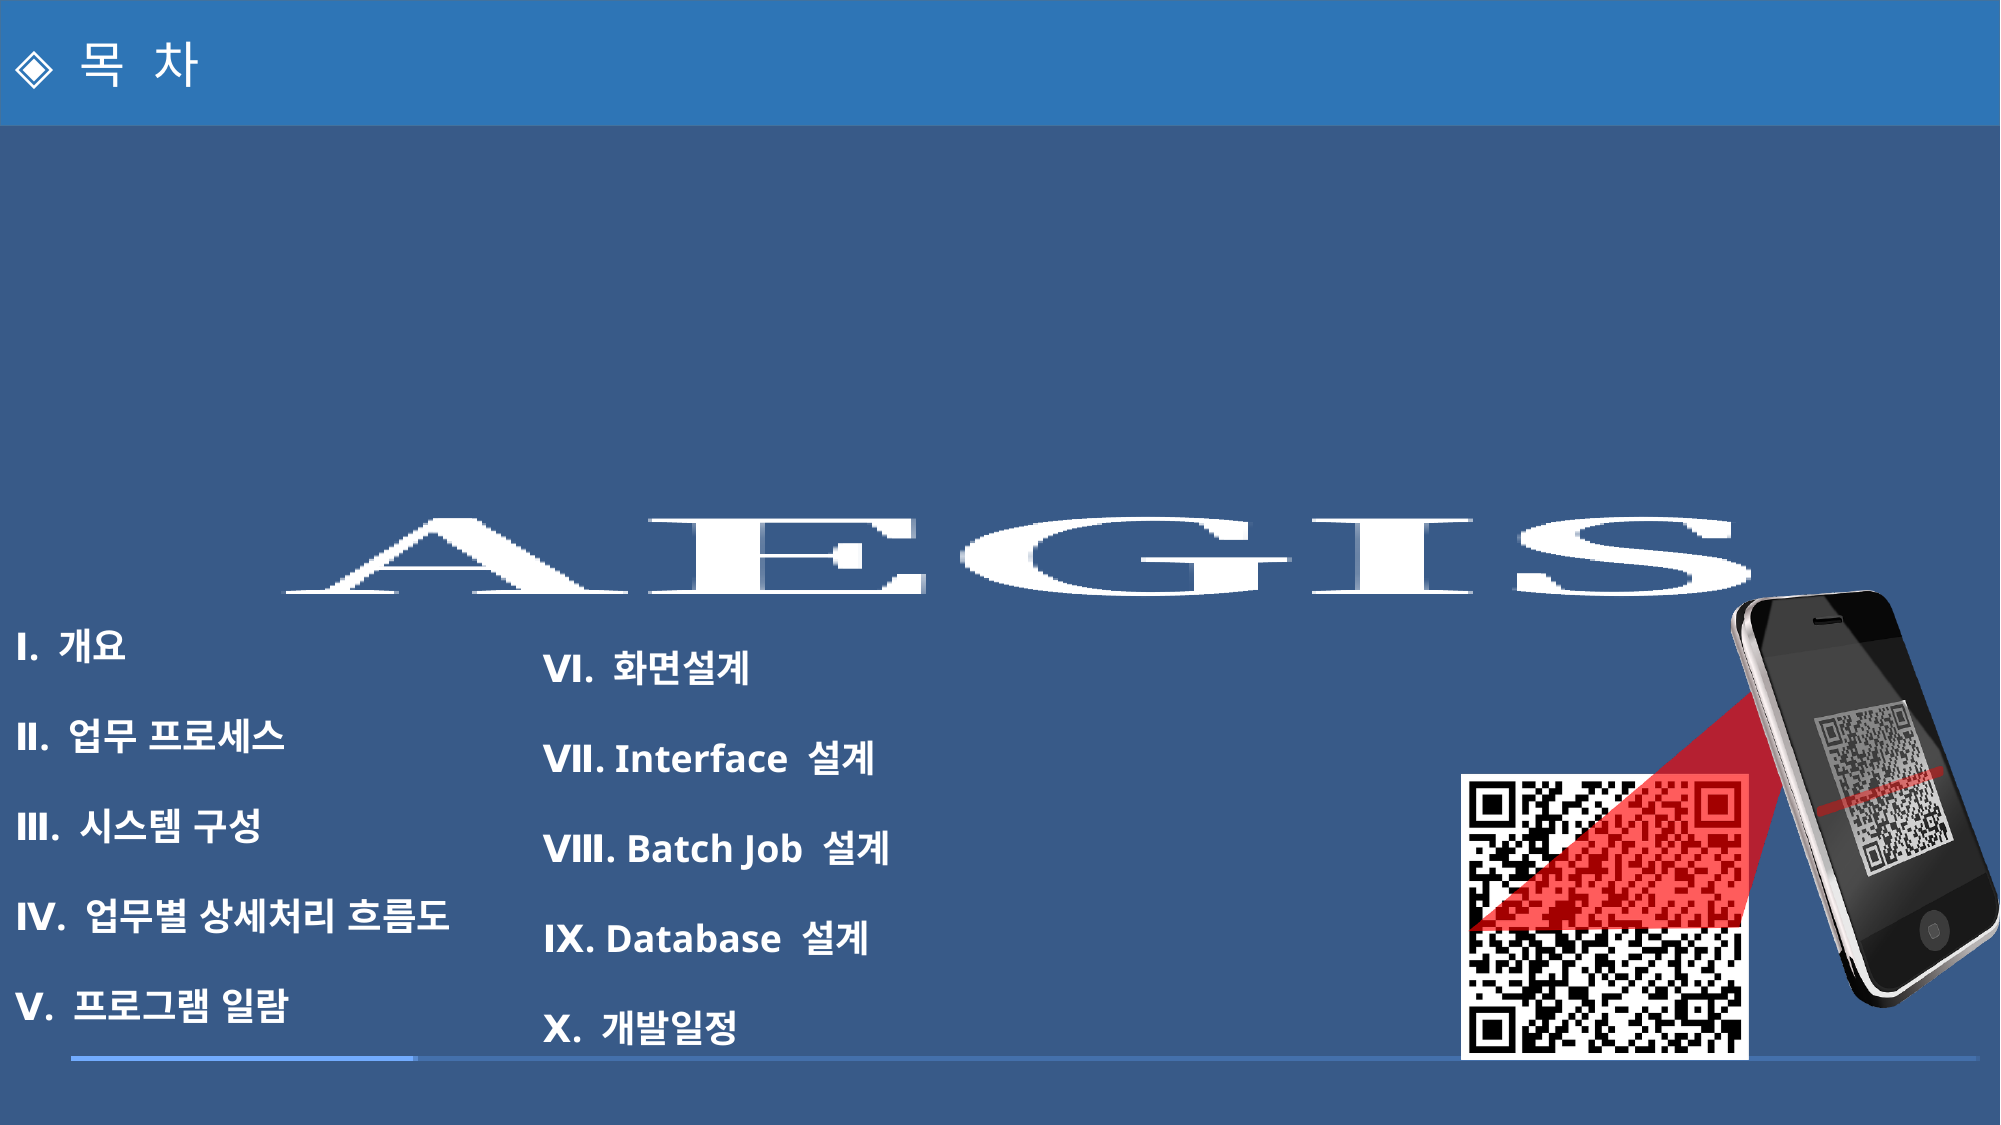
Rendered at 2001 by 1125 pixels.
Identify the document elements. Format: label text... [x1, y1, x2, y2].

text_box ◈ 목 차 [0, 0, 2000, 126]
picture [0, 126, 2000, 1125]
